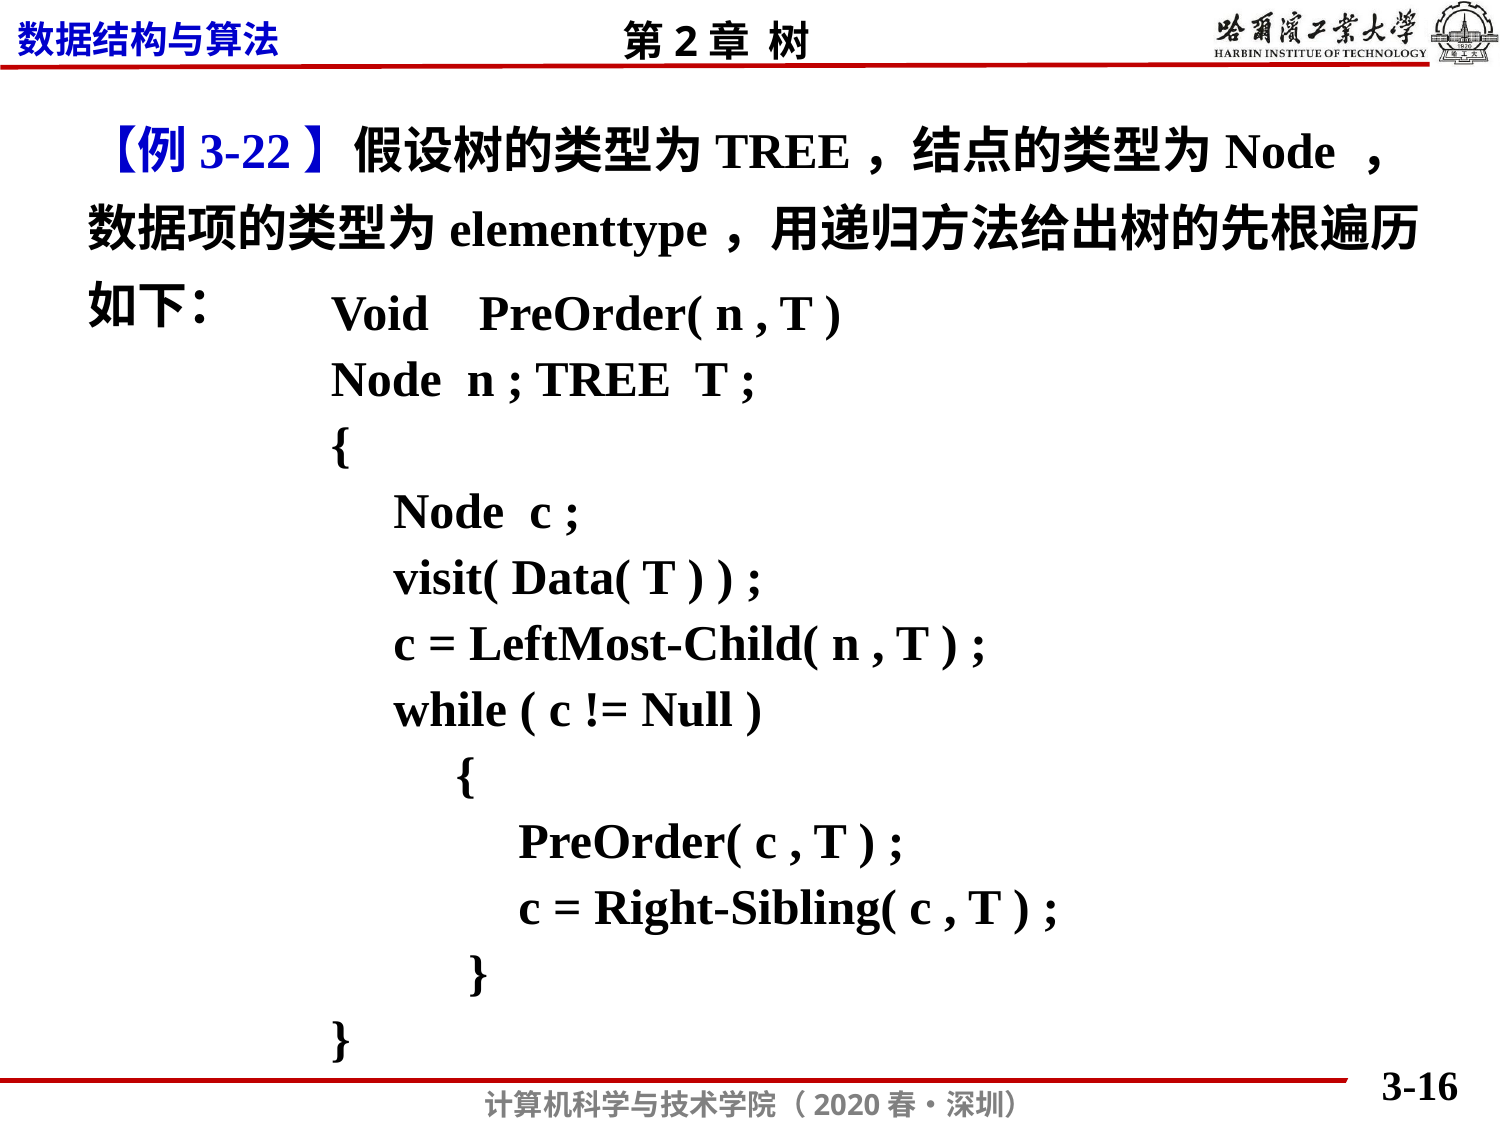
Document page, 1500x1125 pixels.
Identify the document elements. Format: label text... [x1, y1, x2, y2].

text_box 【例3-22】假设树的类型为TREE，结点的类型为Node ，数据项的类型为elementtype，用递归方法给出树的先根遍历如下： [72, 92, 1471, 342]
picture [1212, 1, 1500, 68]
text_box Void PreOrder( n , T ) Node n ; TREE T ; { Node c ; visit( Data( T ) ) ; c = LeftMost-Child( n , T ) ; while ( c != Null ) { PreOrder( c , T ) ; c = Right-Sibling( c , T ) ; } } [316, 267, 1075, 1074]
